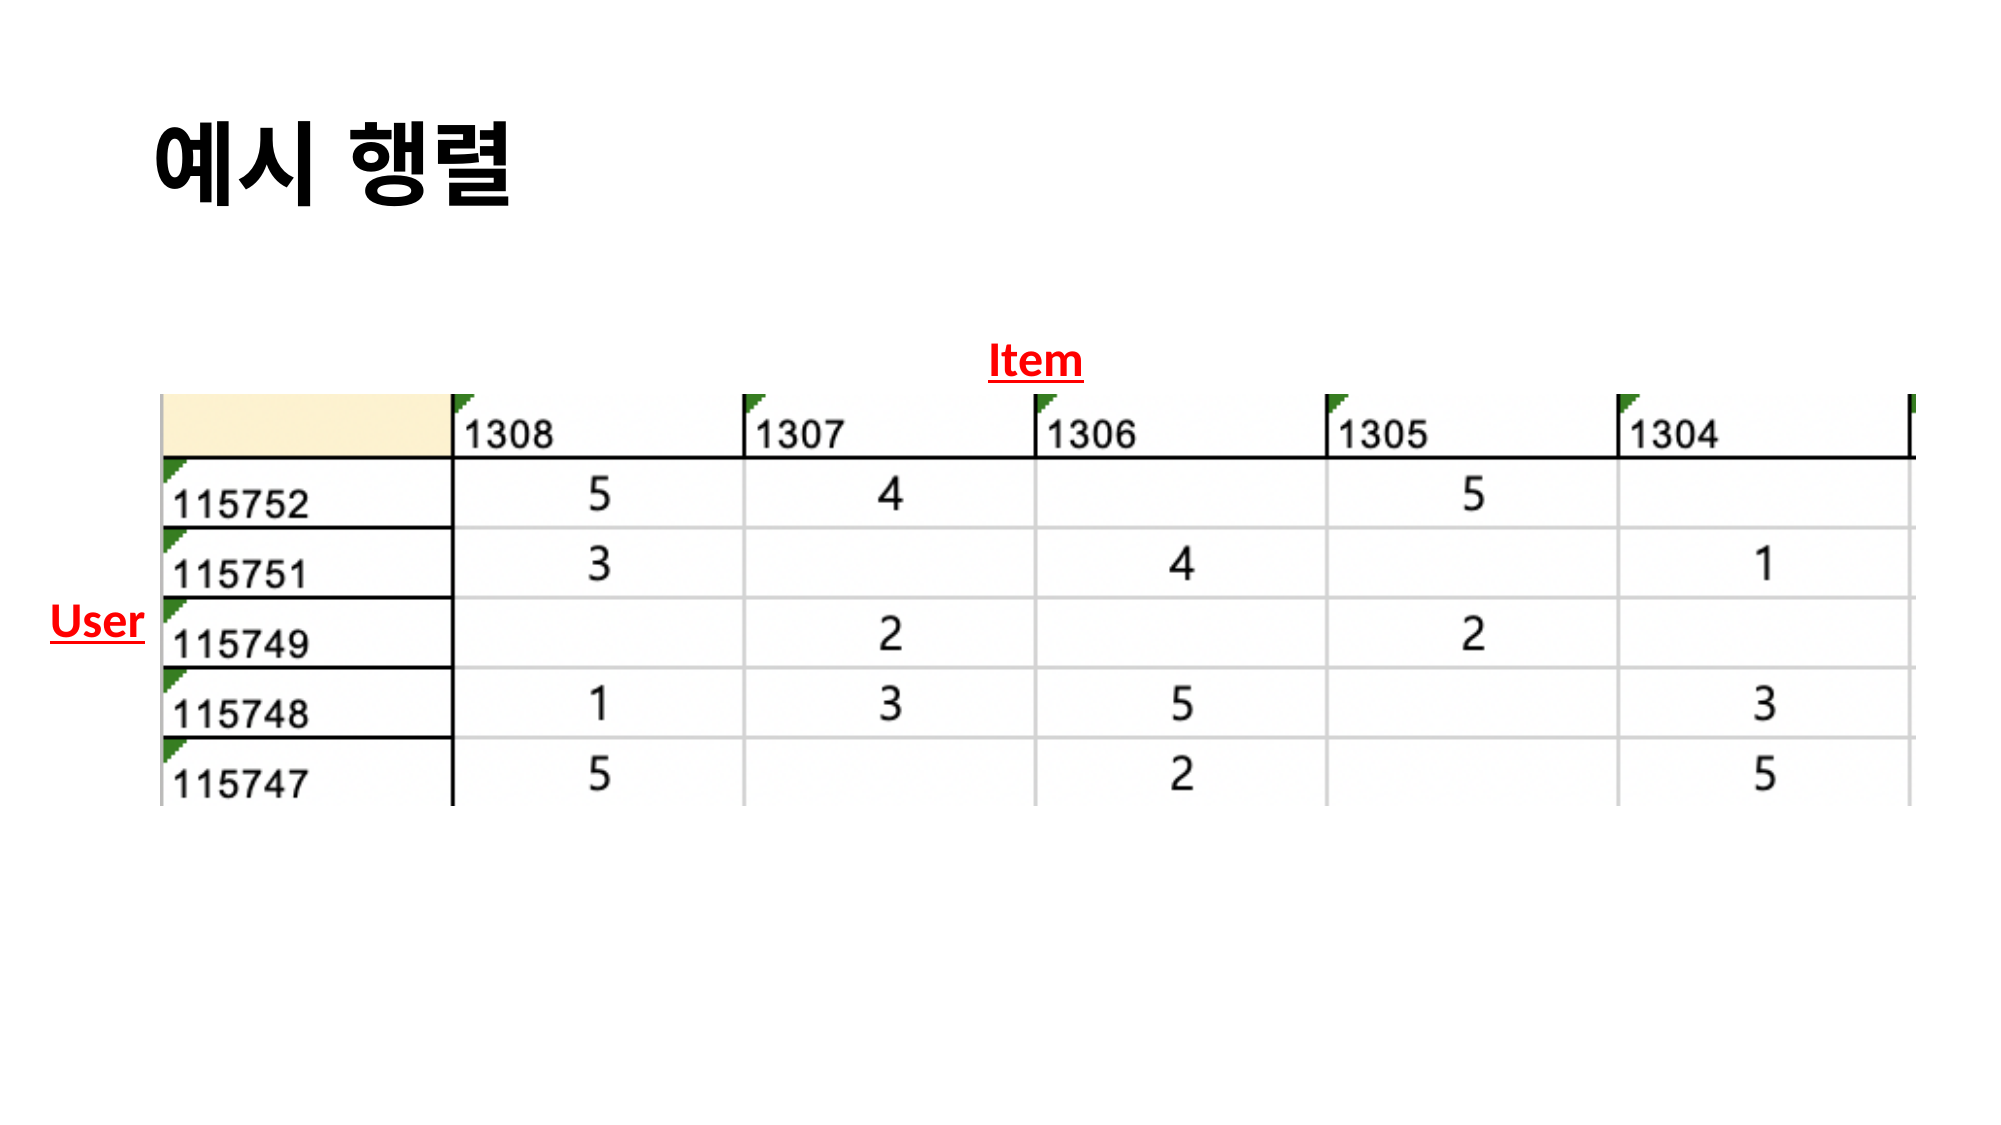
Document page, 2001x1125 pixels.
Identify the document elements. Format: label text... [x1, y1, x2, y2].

text_box Item [973, 318, 1100, 394]
text_box User [35, 580, 160, 656]
picture [160, 394, 1916, 806]
title 예시 행렬 [137, 59, 1863, 278]
